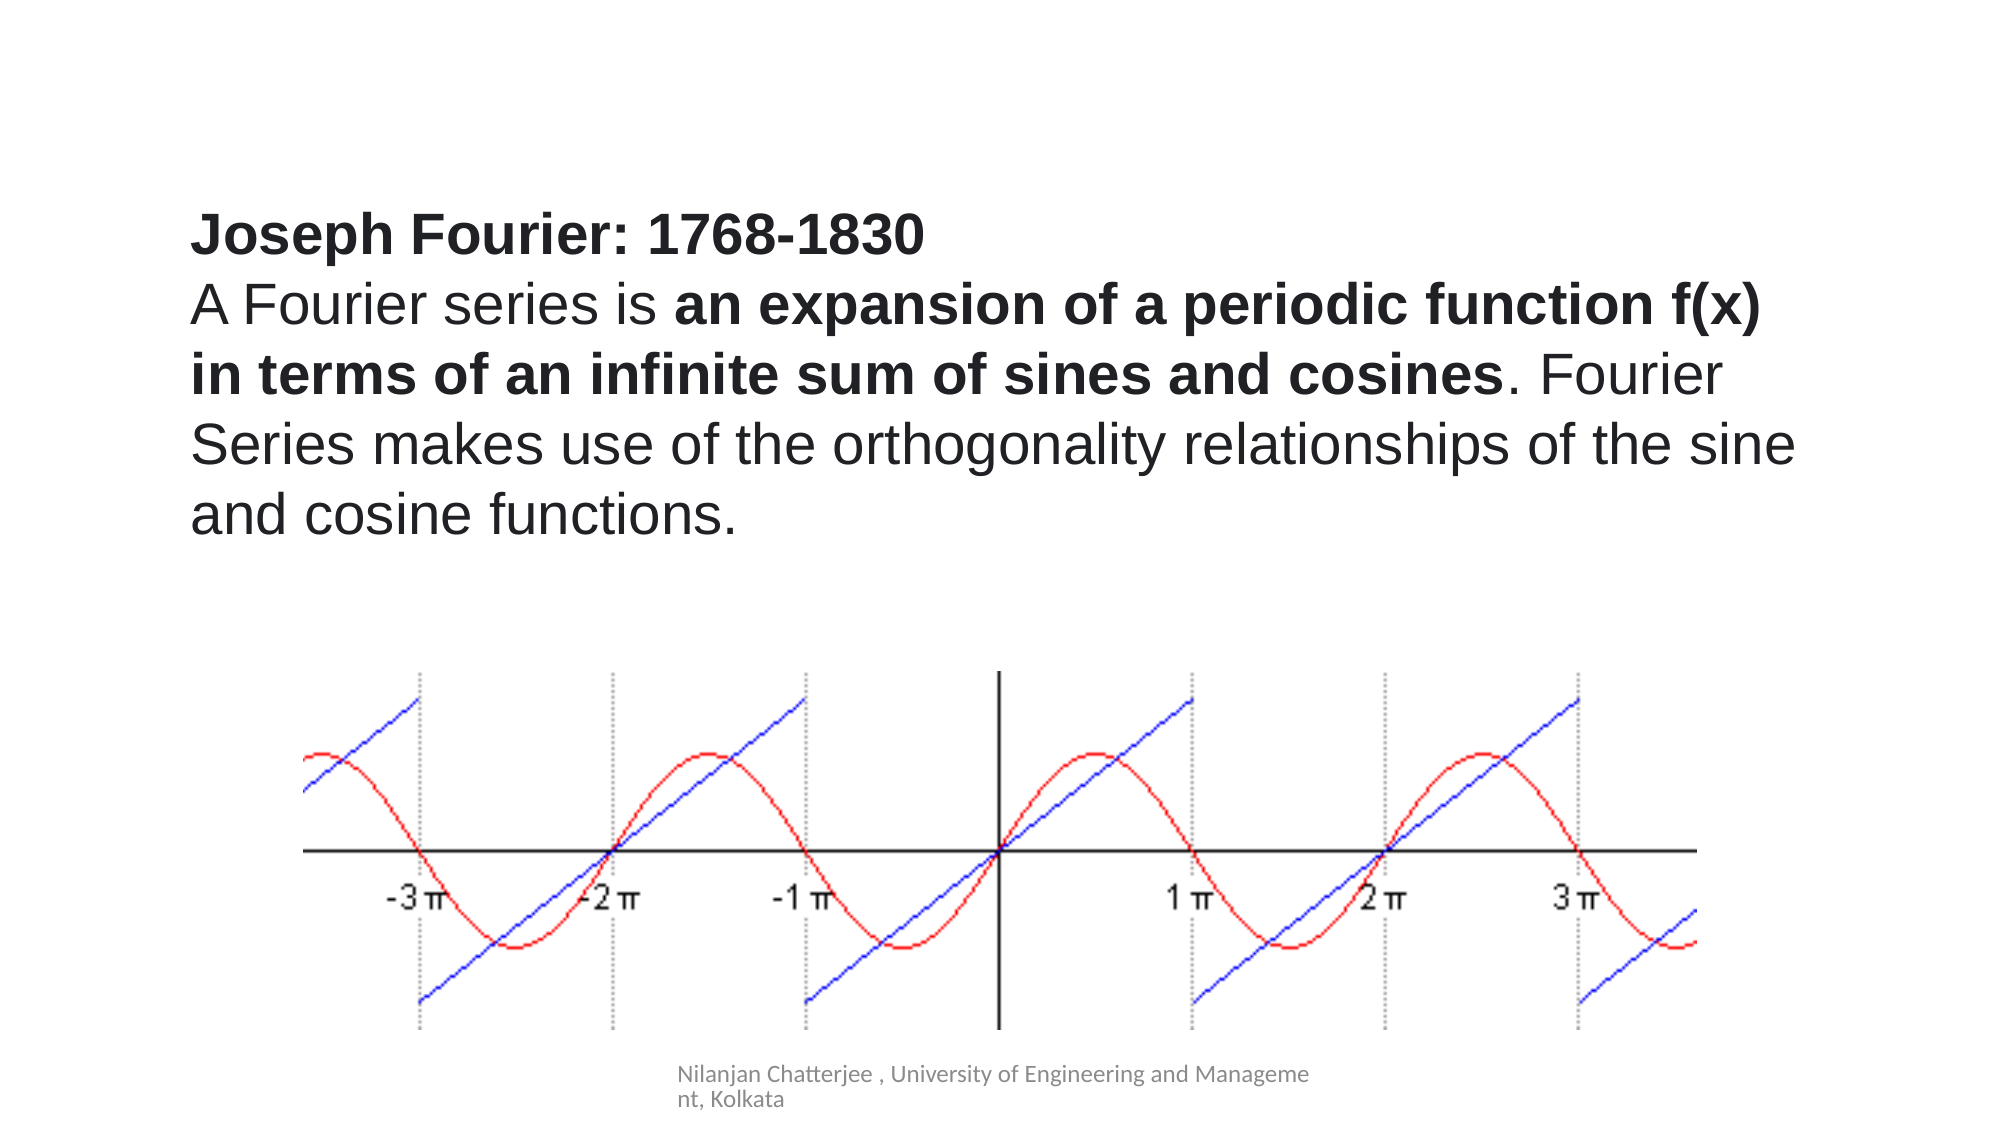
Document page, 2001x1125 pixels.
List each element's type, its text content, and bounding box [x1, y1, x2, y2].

text_box Joseph Fourier: 1768-1830 A Fourier series is an expansion of a periodic function f(x) in terms of an infinite sum of sines and cosines. Fourier Series makes use of the orthogonality relationships of the sine and cosine functions. [176, 118, 1824, 554]
footer Nilanjan Chatterjee , University of Engineering and Management, Kolkata [662, 1042, 1338, 1103]
picture [302, 671, 1697, 1030]
